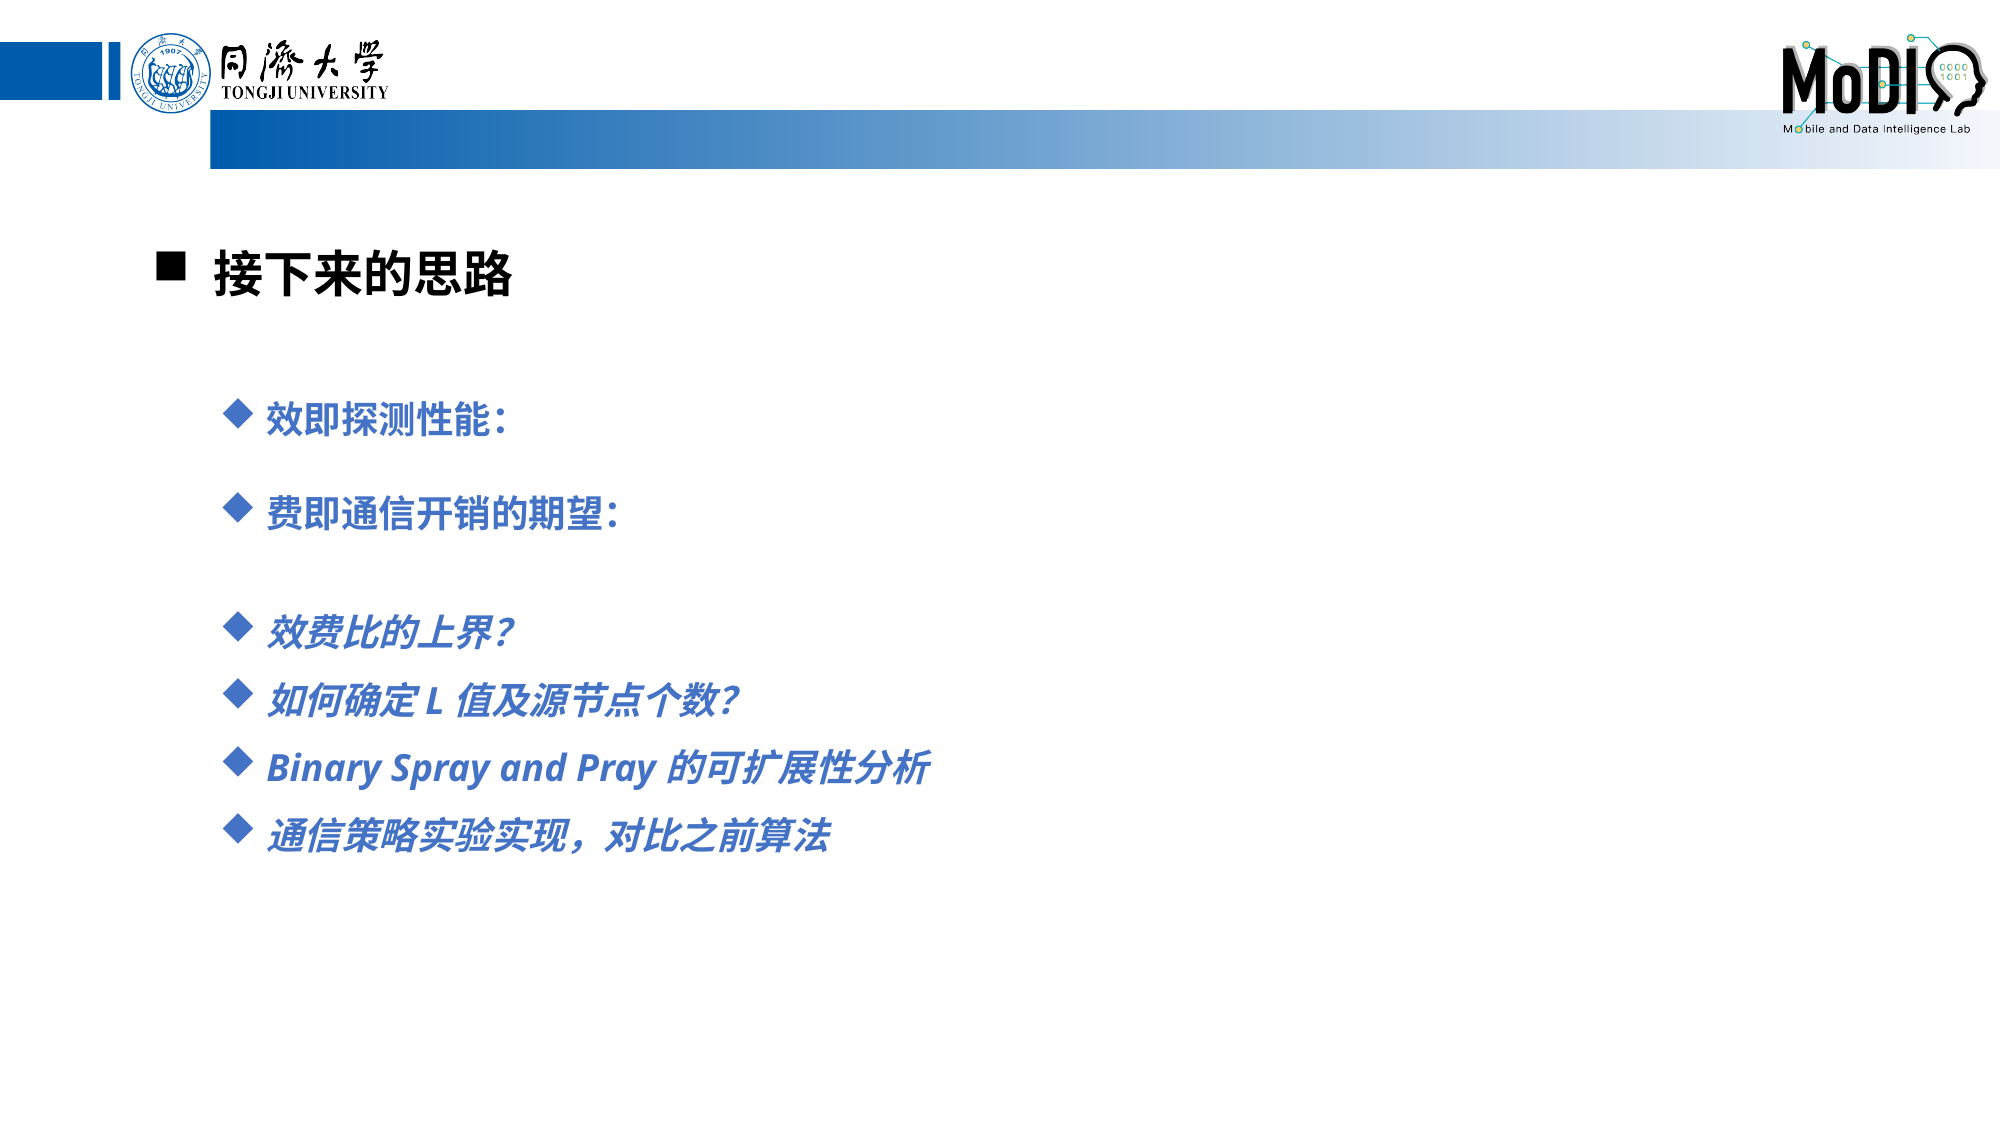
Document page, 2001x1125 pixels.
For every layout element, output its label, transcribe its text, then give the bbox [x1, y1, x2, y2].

text_box 效费比的上界？ 如何确定L值及源节点个数？ Binary Spray and Pray的可扩展性分析 通信策略实验实现，对比之前算法 [204, 579, 1103, 865]
list 接下来的思路 [137, 205, 1655, 1044]
picture [1749, 0, 2001, 225]
picture [130, 33, 211, 114]
